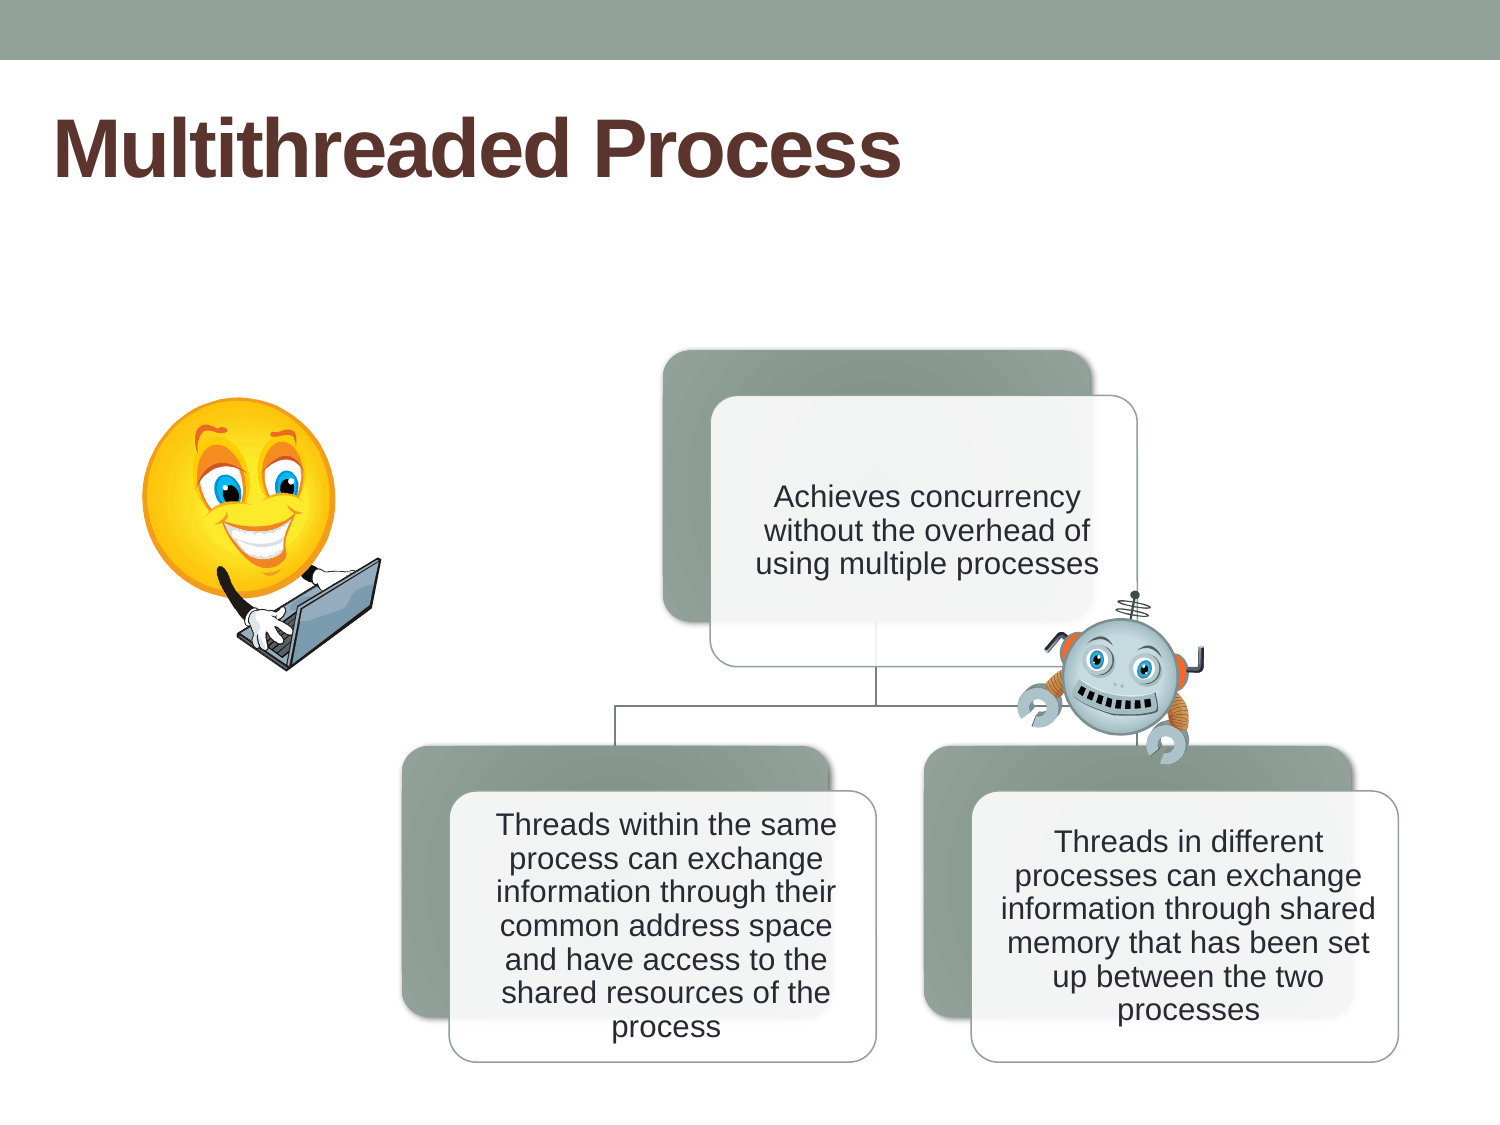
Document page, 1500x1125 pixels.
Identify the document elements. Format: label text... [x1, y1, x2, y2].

picture [1024, 587, 1203, 755]
picture [149, 393, 375, 674]
title Multithreaded Process [37, 50, 1322, 238]
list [299, 349, 1500, 1063]
